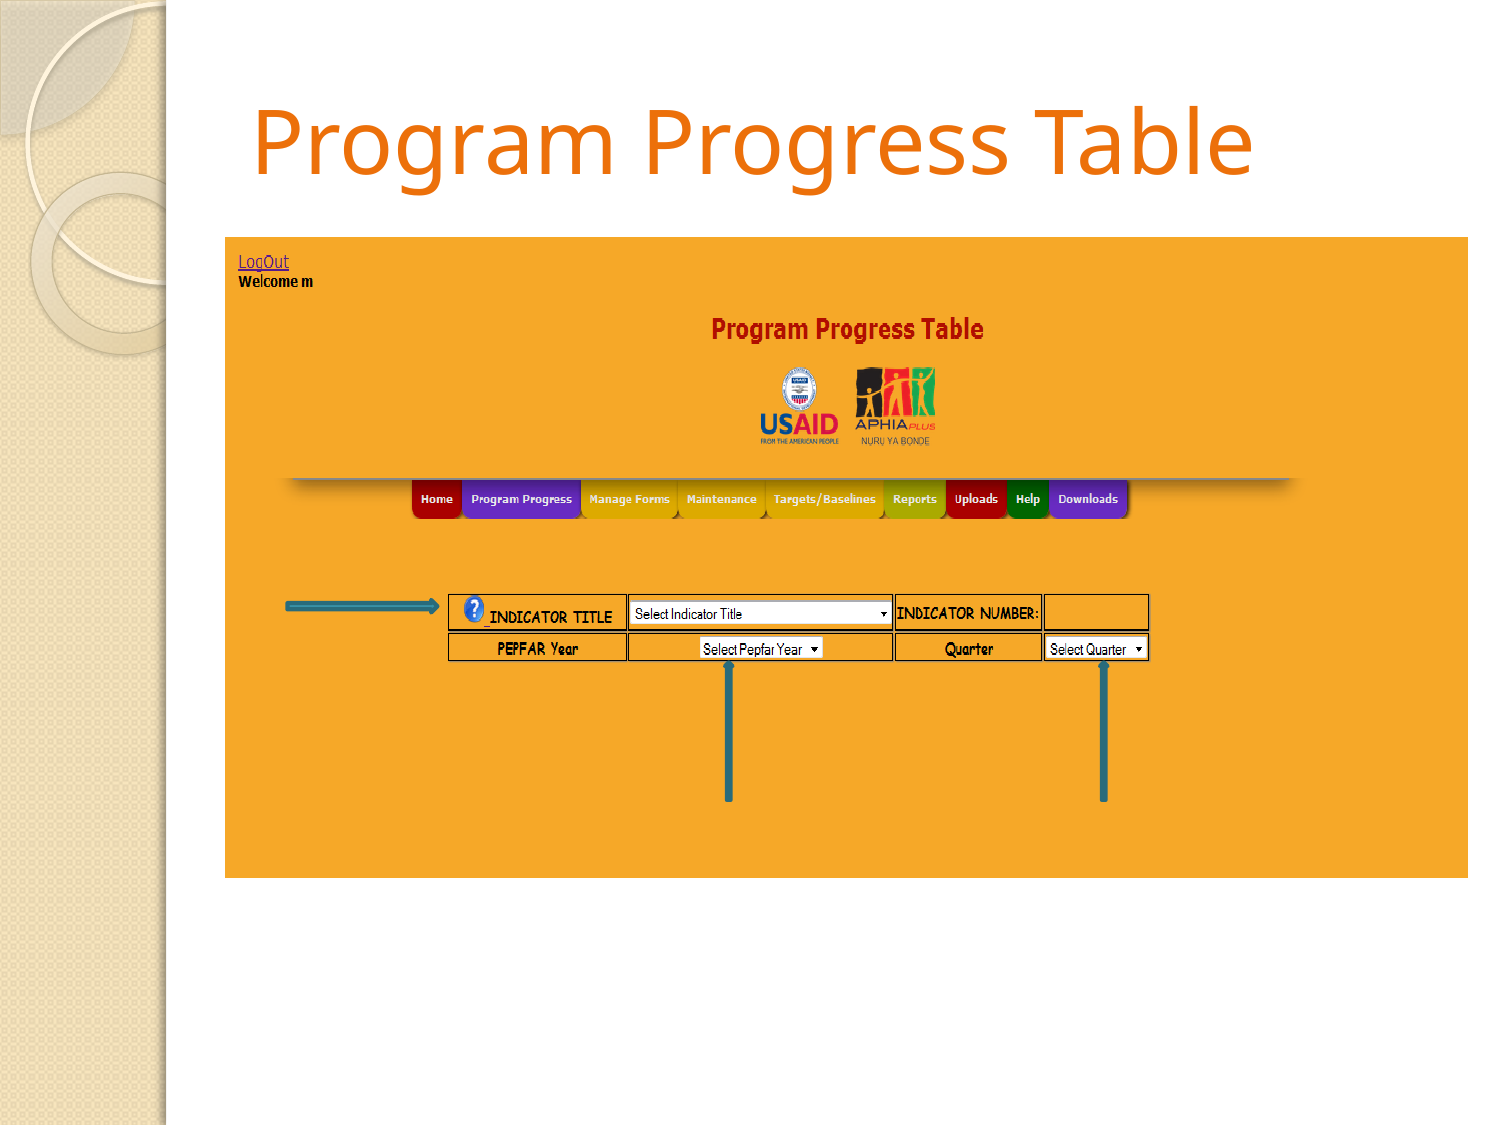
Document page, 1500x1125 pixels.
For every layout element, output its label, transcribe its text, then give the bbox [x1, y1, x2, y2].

title Program Progress Table [235, 45, 1466, 233]
picture [224, 237, 1468, 879]
